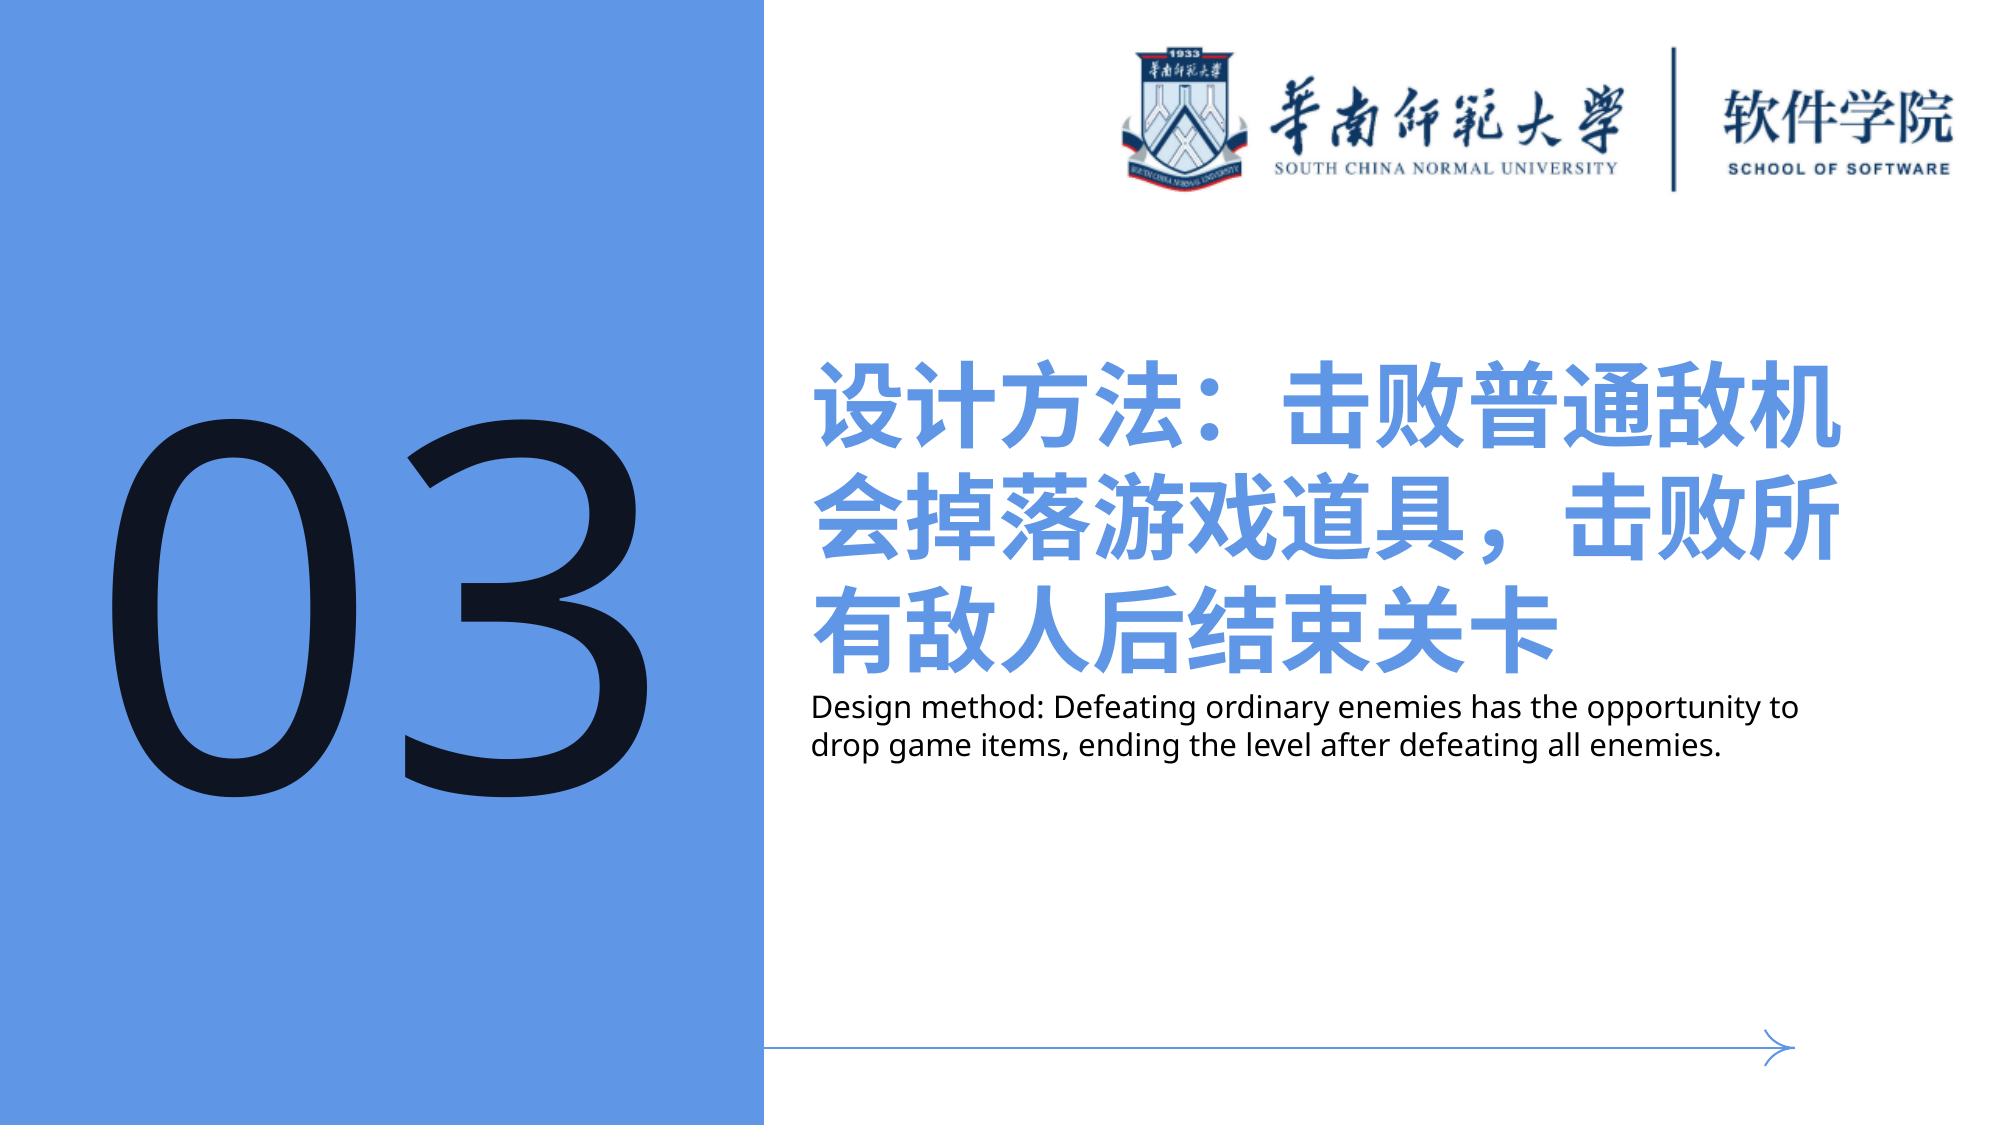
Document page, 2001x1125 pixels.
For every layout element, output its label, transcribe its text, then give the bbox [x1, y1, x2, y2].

picture [1120, 45, 1956, 195]
text_box 03 [0, 219, 764, 954]
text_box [760, 981, 1828, 1115]
text_box 设计方法：击败普通敌机会掉落游戏道具，击败所有敌人后结束关卡 [796, 443, 1934, 587]
text_box [0, 0, 765, 1125]
text_box Design method: Defeating ordinary enemies has the opportunity to drop game items, ending the level after defeating all enemies. [795, 697, 1848, 753]
